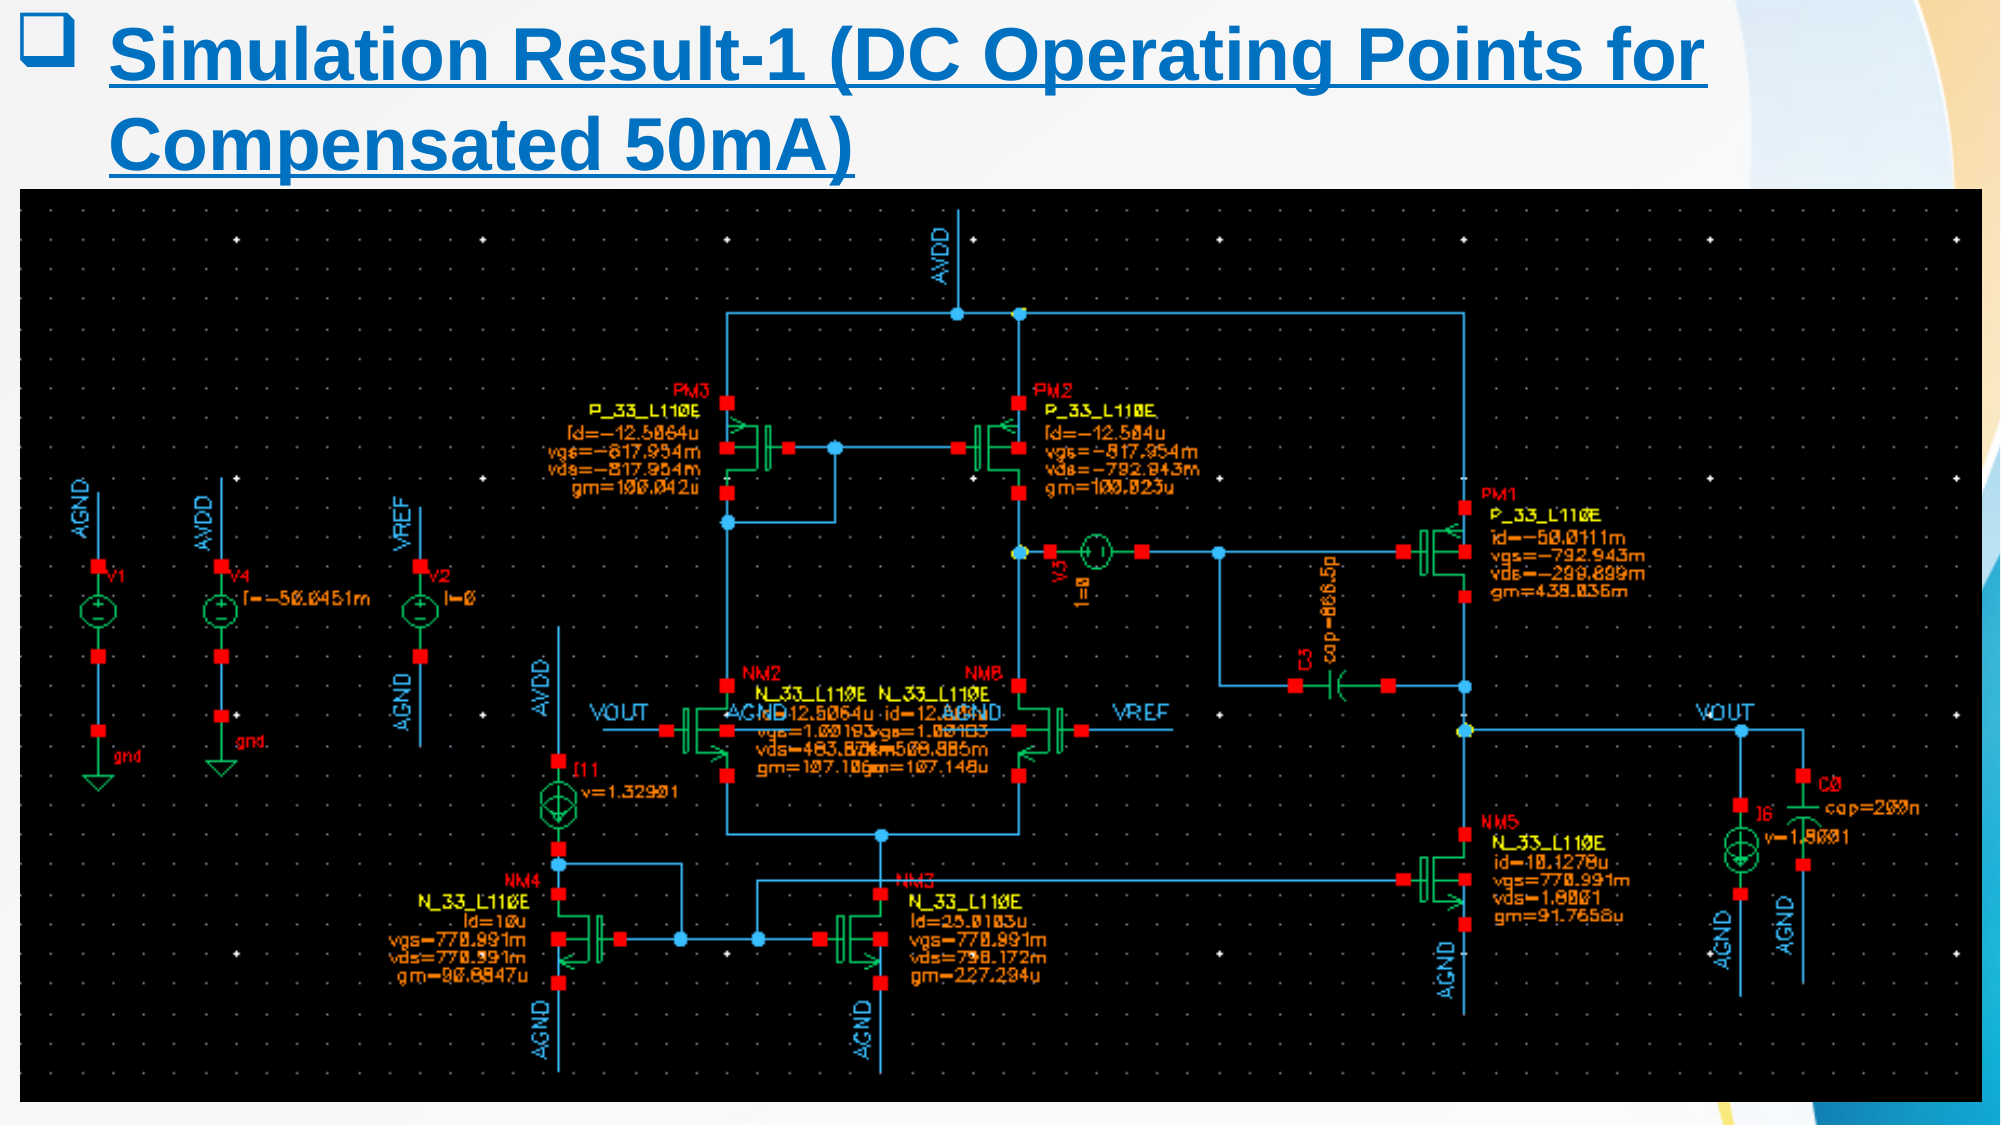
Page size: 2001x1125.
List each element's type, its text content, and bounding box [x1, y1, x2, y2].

picture [0, 0, 2001, 1125]
title Simulation Result-1 (DC Operating Points for Compensated 50mA) [0, 0, 1983, 191]
